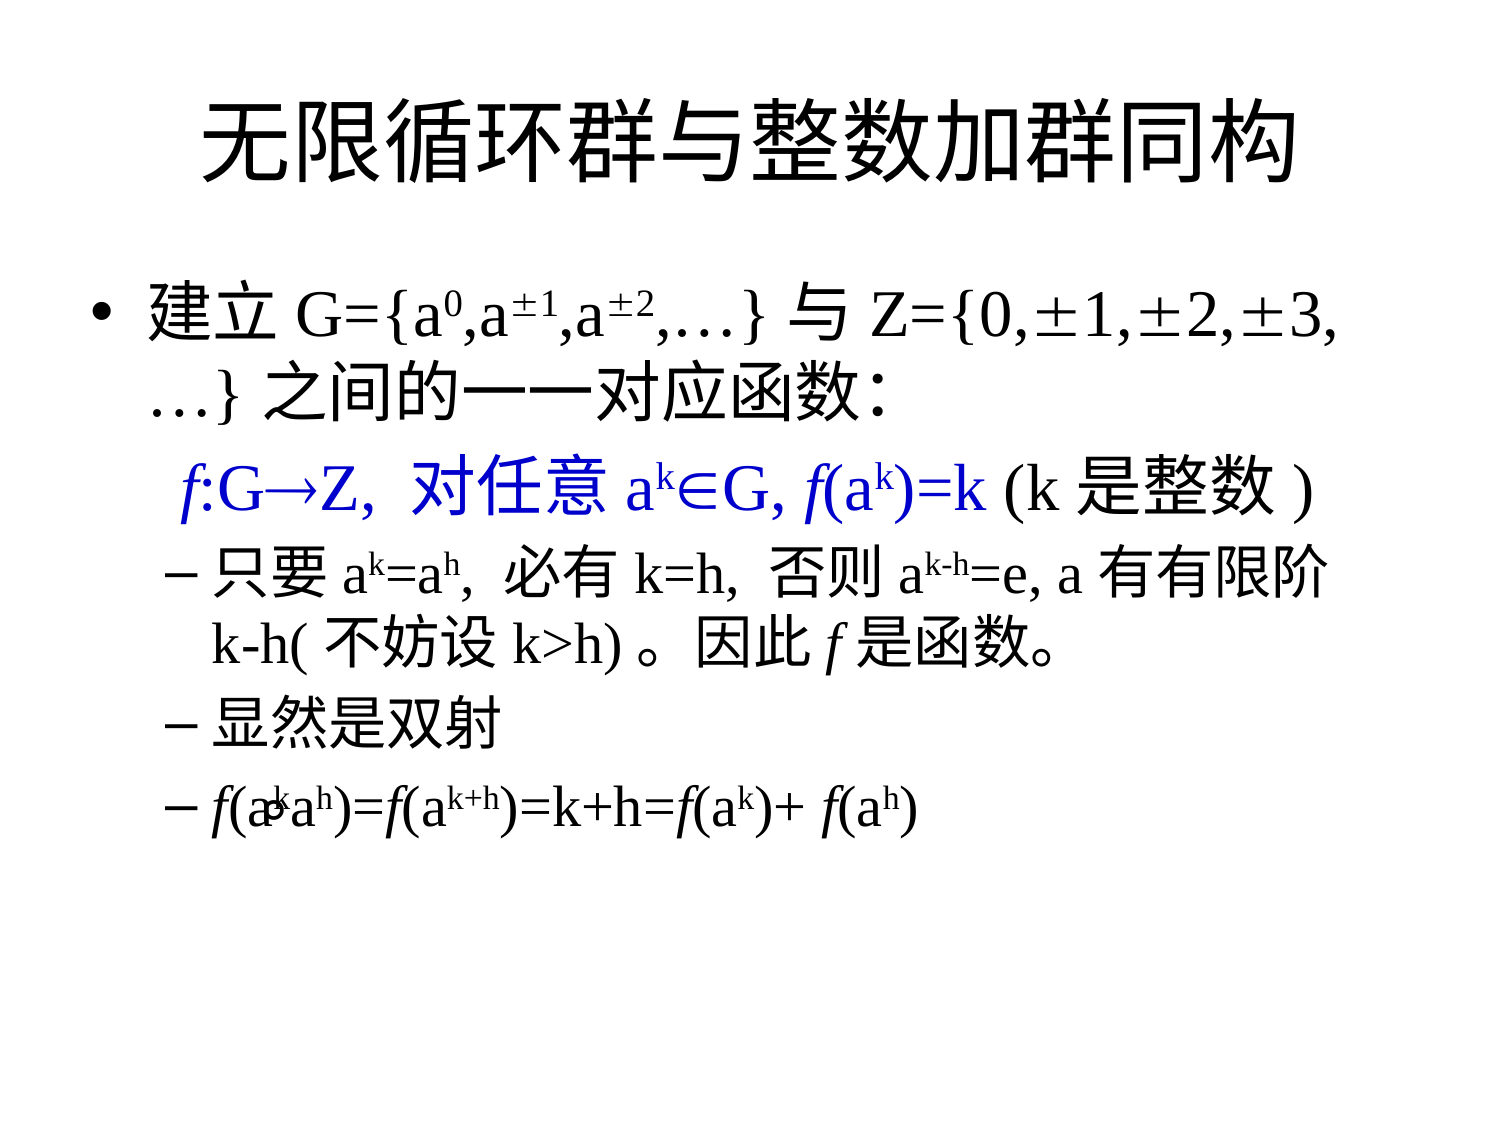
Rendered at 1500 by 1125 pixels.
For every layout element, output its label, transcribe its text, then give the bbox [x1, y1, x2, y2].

title 无限循环群与整数加群同构 [75, 45, 1425, 233]
list 建立G={a0,a1,a2,…}与Z={0,1,2,3,…}之间的一一对应函数： f:GZ, 对任意akG, f(ak)=k (k是整数) 只要ak=ah, 必有k=h, 否则ak-h=e, a有有限阶 k-h(不妨设k>h)。因此f是函数。 显然是双射 f(ak⃘ah)=f(ak+h)=k+h=f(ak)+ f(ah) [75, 262, 1425, 1005]
